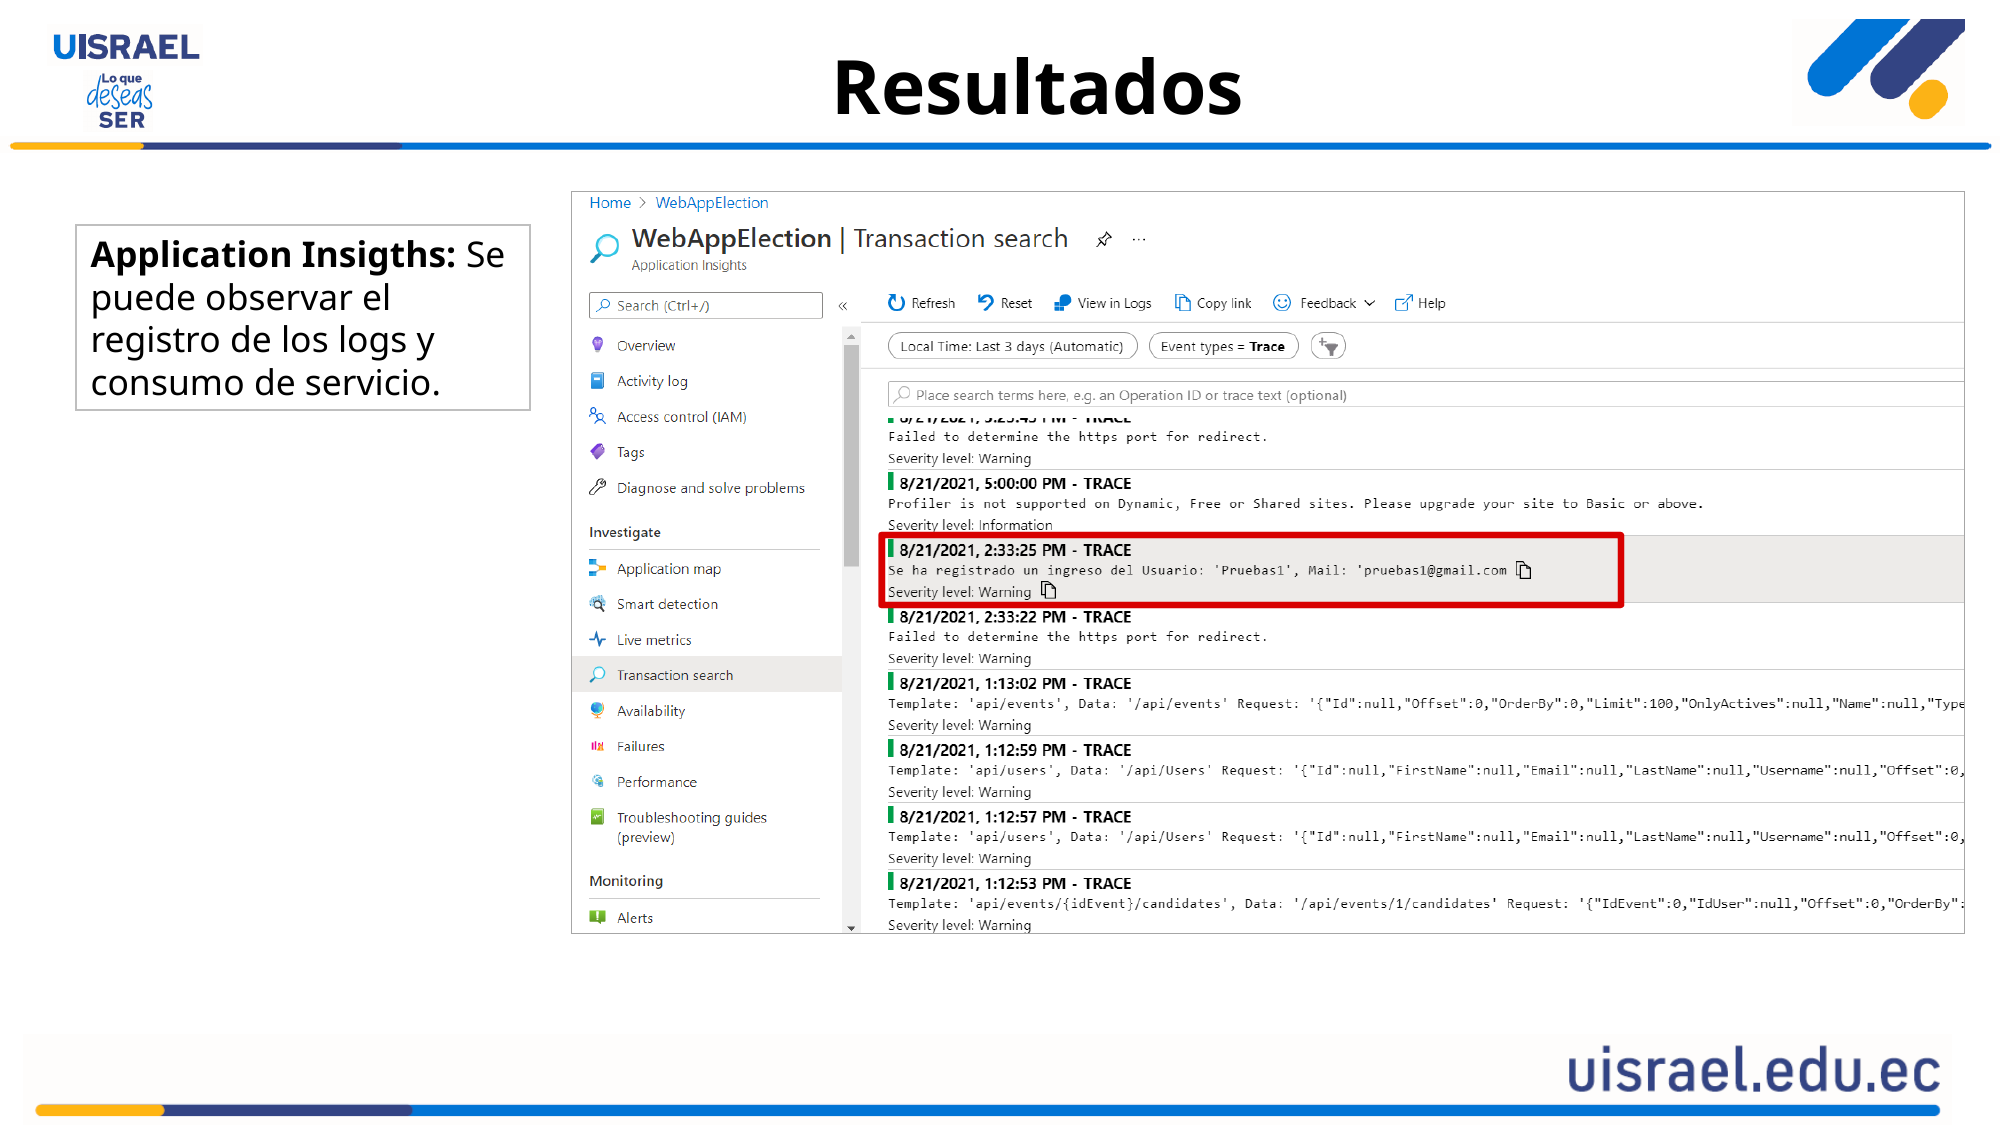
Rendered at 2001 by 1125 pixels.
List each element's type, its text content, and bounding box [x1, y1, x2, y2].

picture [1792, 19, 1965, 126]
picture [83, 70, 153, 132]
picture [47, 24, 203, 66]
text_box Resultados [196, 32, 1880, 138]
picture [571, 191, 1965, 934]
text_box Application Insigths: Se puede observar el registro de los logs y consumo de servicio. [75, 224, 531, 411]
picture [0, 136, 2000, 153]
picture [23, 1034, 1952, 1125]
